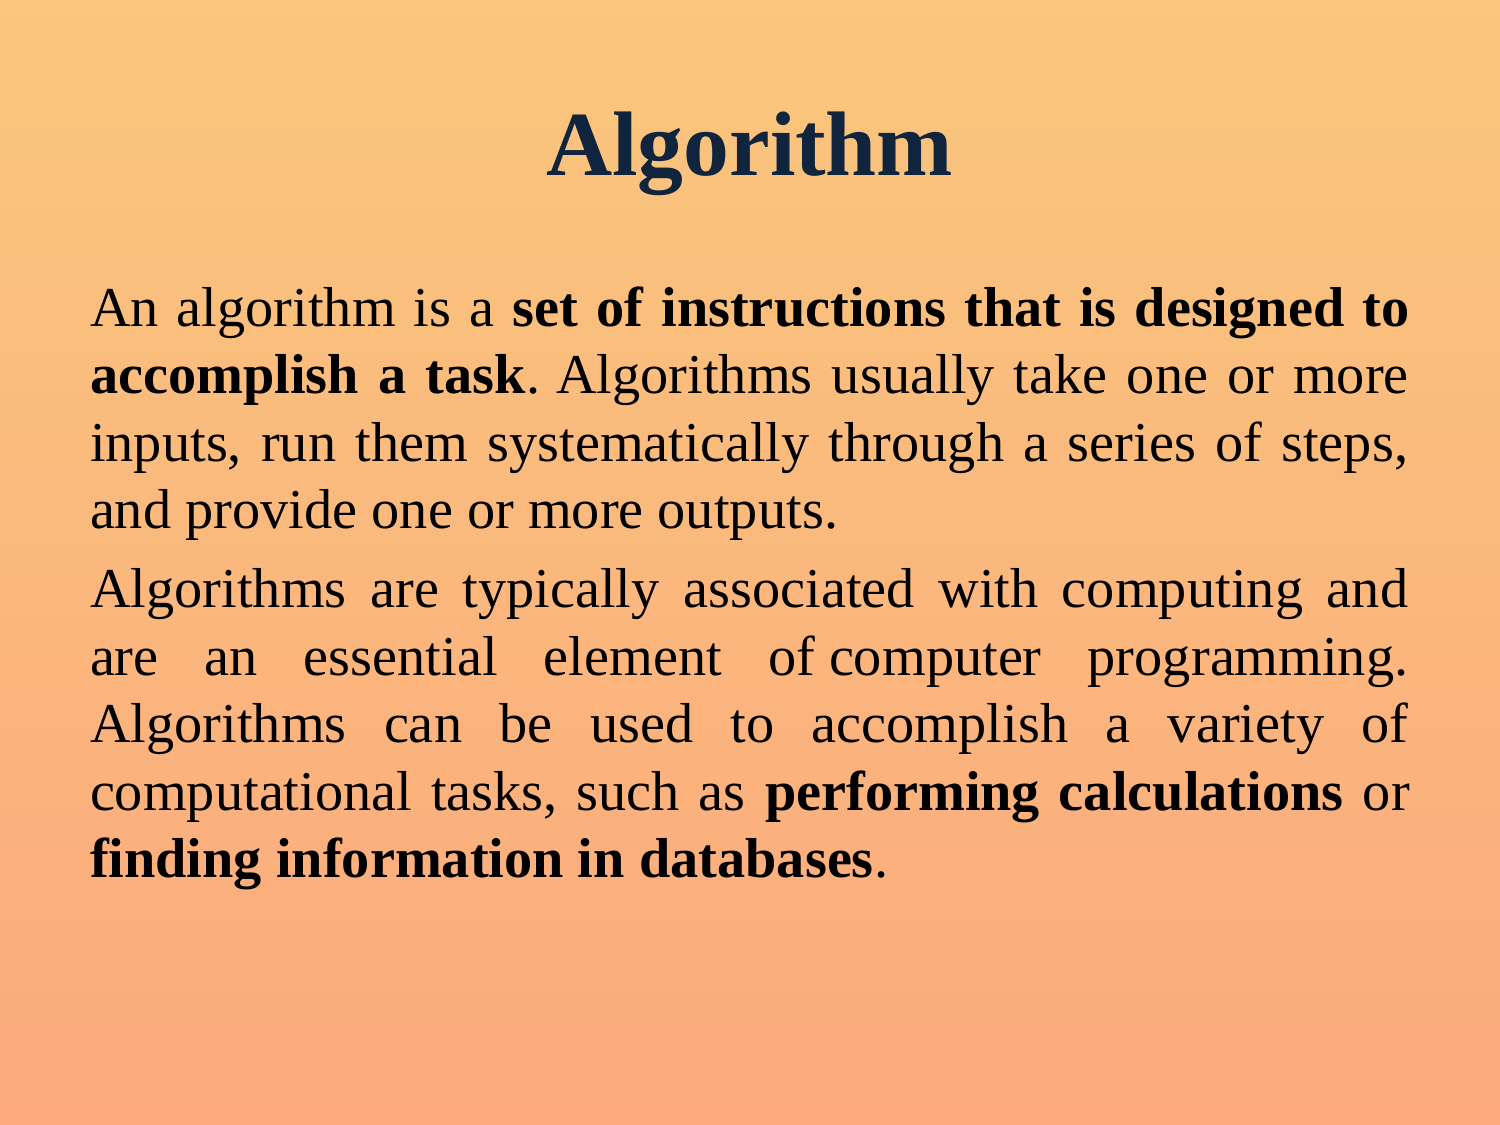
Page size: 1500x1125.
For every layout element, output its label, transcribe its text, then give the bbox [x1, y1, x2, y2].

list An algorithm is a set of instructions that is designed to accomplish a task. Algorithms usually take one or more inputs, run them systematically through a series of steps, and provide one or more outputs. Algorithms are typically associated with computing and are an essential element of computer programming. Algorithms can be used to accomplish a variety of computational tasks, such as performing calculations or finding information in databases. [75, 262, 1425, 1005]
title Algorithm [75, 45, 1425, 233]
